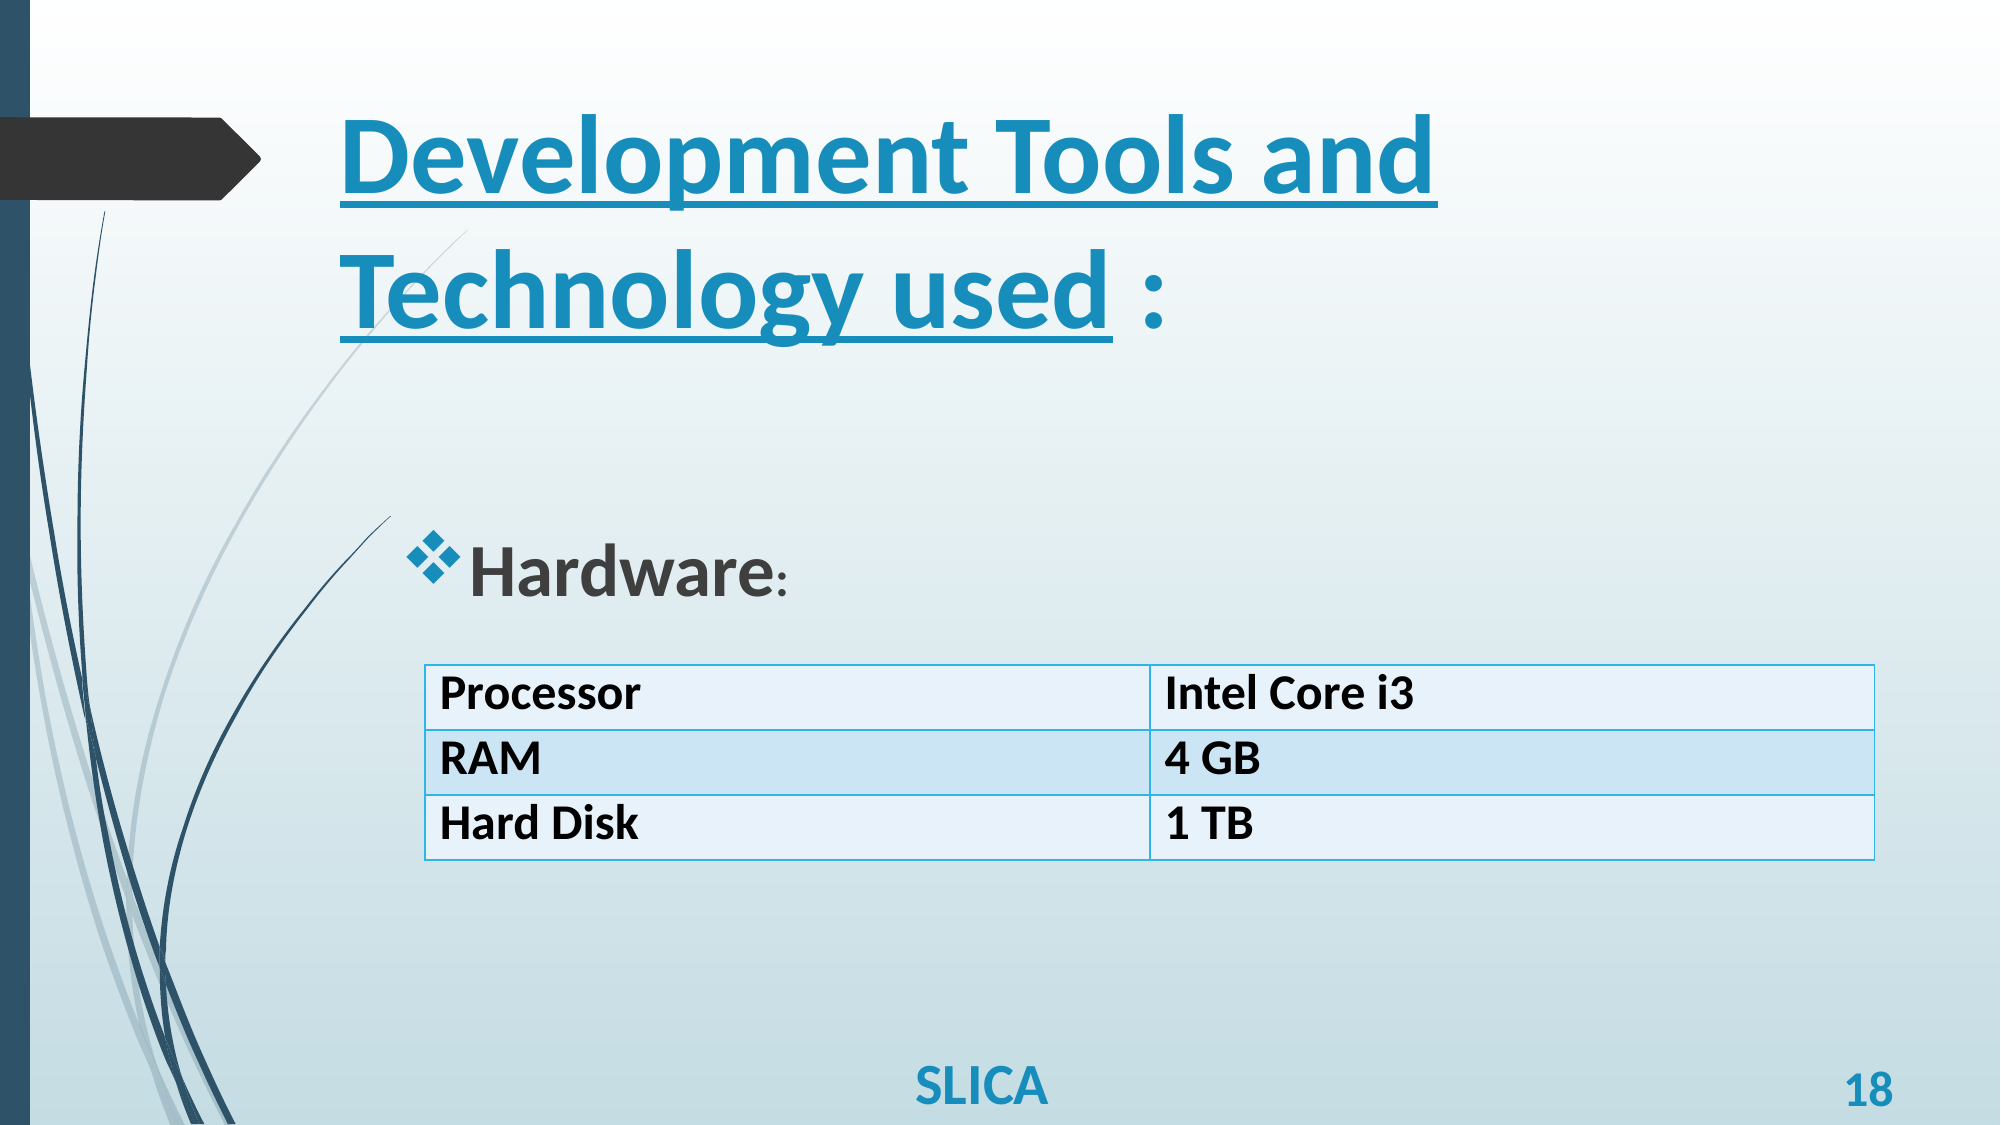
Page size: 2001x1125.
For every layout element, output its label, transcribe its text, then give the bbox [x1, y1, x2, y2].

title Development Tools and Technology used : [324, 73, 1787, 375]
list Hardware: [385, 514, 1849, 632]
text_box SLICA [900, 1039, 1067, 1125]
table_cell RAM [426, 731, 1149, 794]
table_cell 4 GB [1151, 731, 1874, 794]
table_cell 1 TB [1151, 796, 1874, 859]
table_cell Hard Disk [426, 796, 1149, 859]
table_header Processor [426, 666, 1149, 729]
text_box 18 [1828, 1049, 1910, 1125]
table_header Intel Core i3 [1151, 666, 1874, 729]
